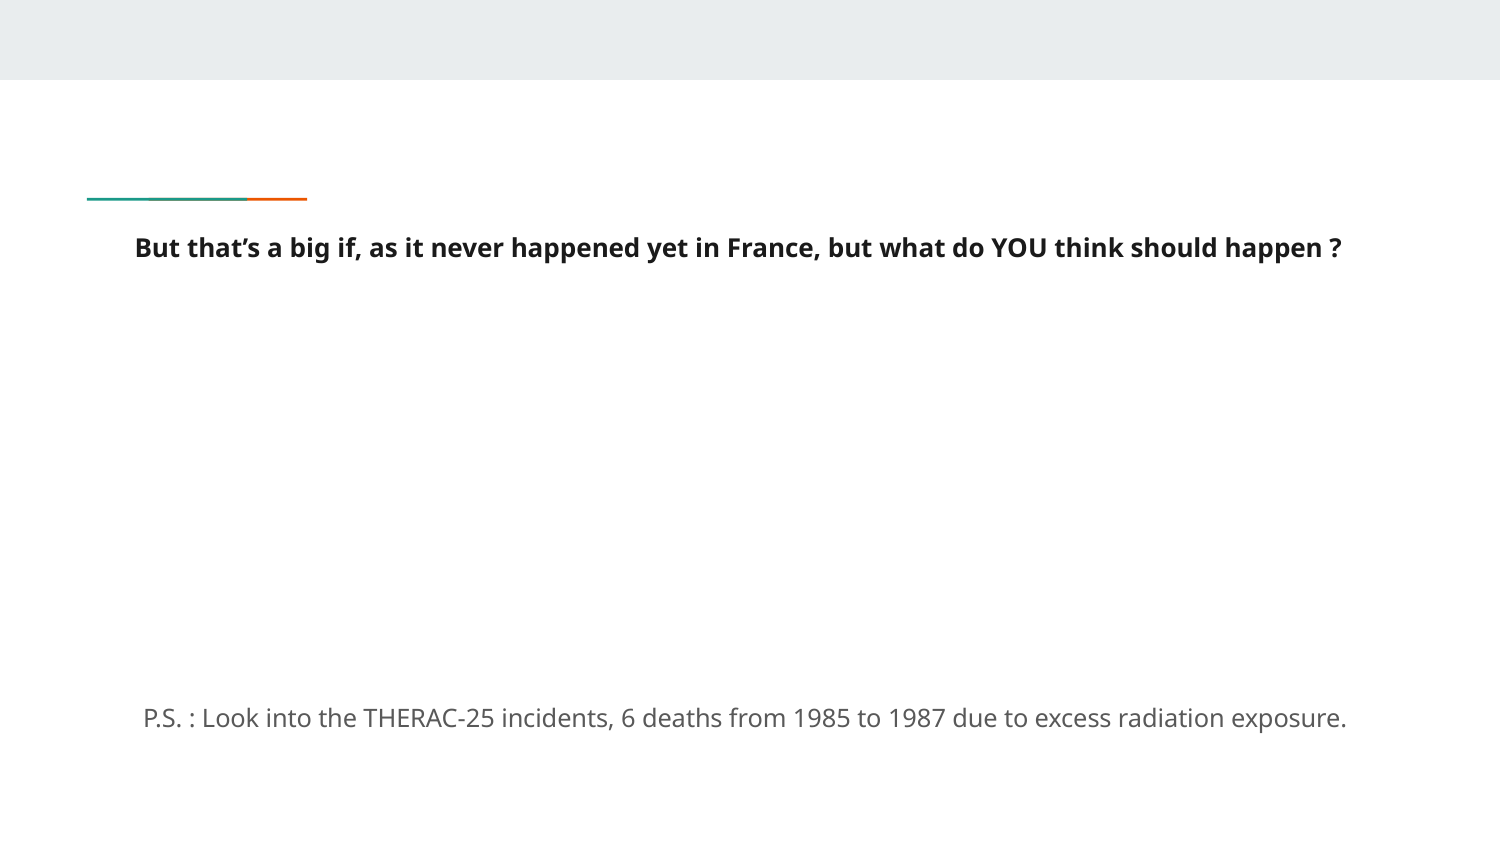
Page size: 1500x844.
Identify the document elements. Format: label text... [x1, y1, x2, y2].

list P.S. : Look into the THERAC-25 incidents, 6 deaths from 1985 to 1987 due to excess radiation exposure. [128, 683, 1390, 757]
title But that’s a big if, as it never happened yet in France, but what do YOU think should happen ? [119, 216, 1381, 305]
